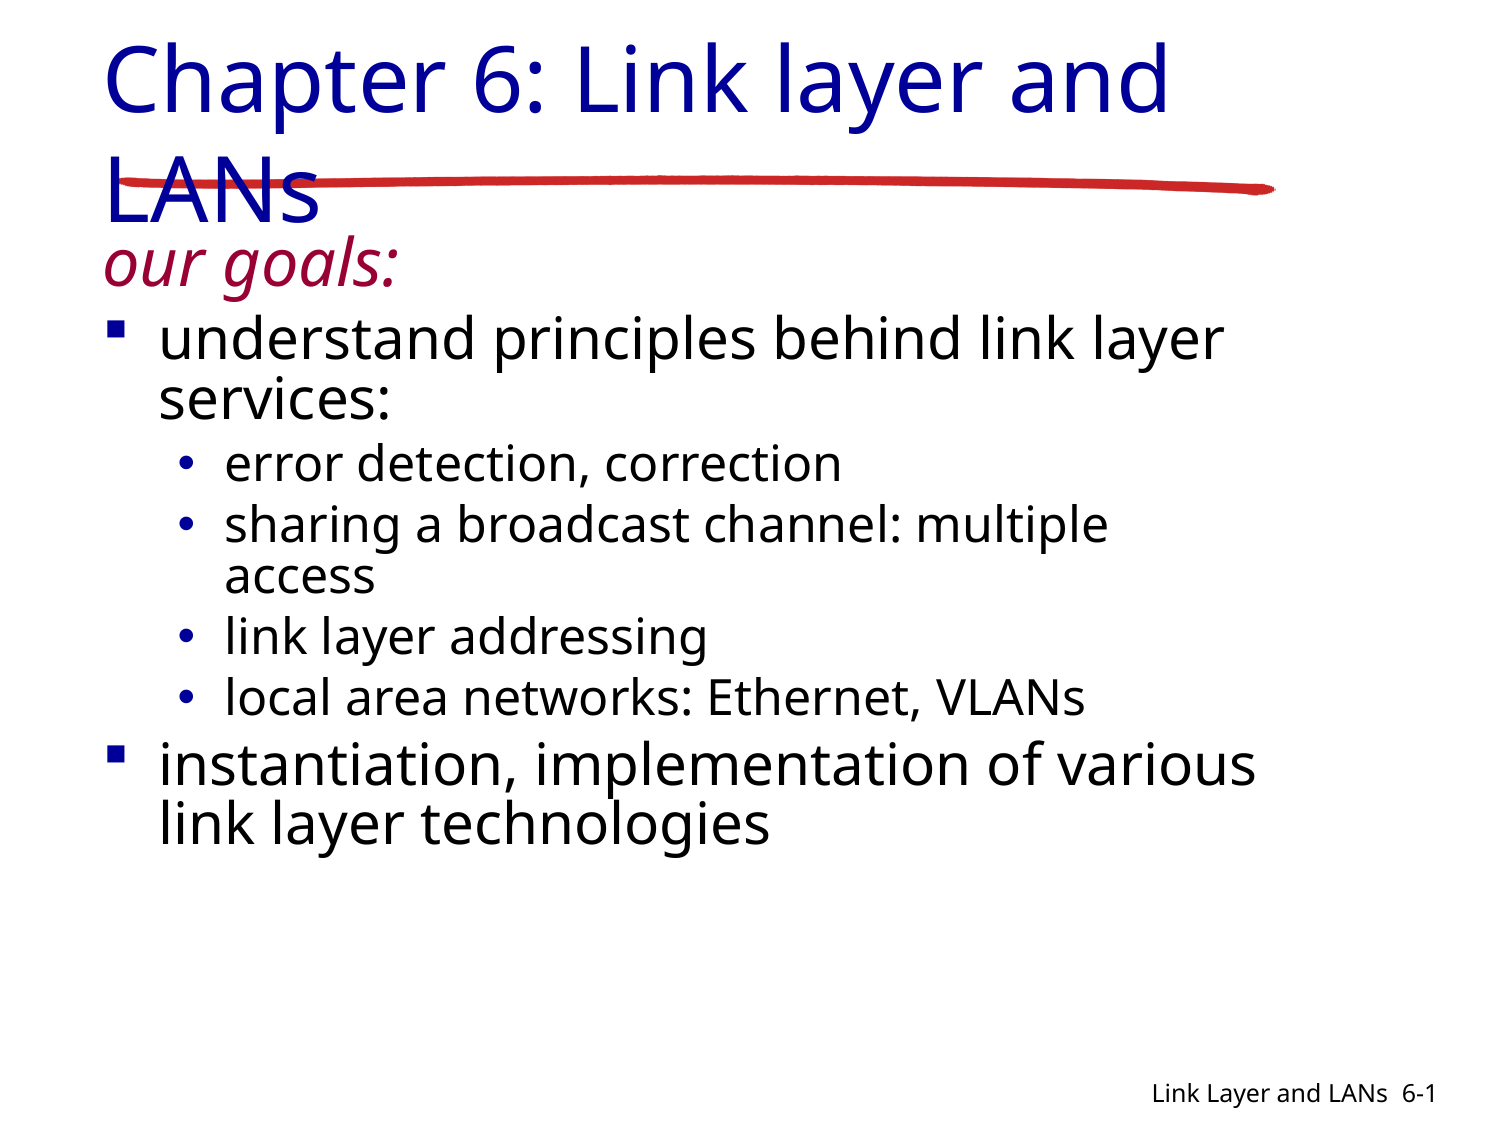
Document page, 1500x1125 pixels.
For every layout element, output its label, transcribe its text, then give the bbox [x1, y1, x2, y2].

title Chapter 6: Link layer and LANs [87, 37, 1363, 225]
footer Link Layer and LANs [1045, 1069, 1404, 1110]
picture [108, 170, 1289, 201]
slide_number 6-1 [1387, 1069, 1478, 1115]
list our goals: understand principles behind link layer services: error detection, correction sharing a broadcast channel: multiple access link layer addressing local area networks: Ethernet, VLANs instantiation, implementation of various link layer technologies [87, 224, 1286, 988]
